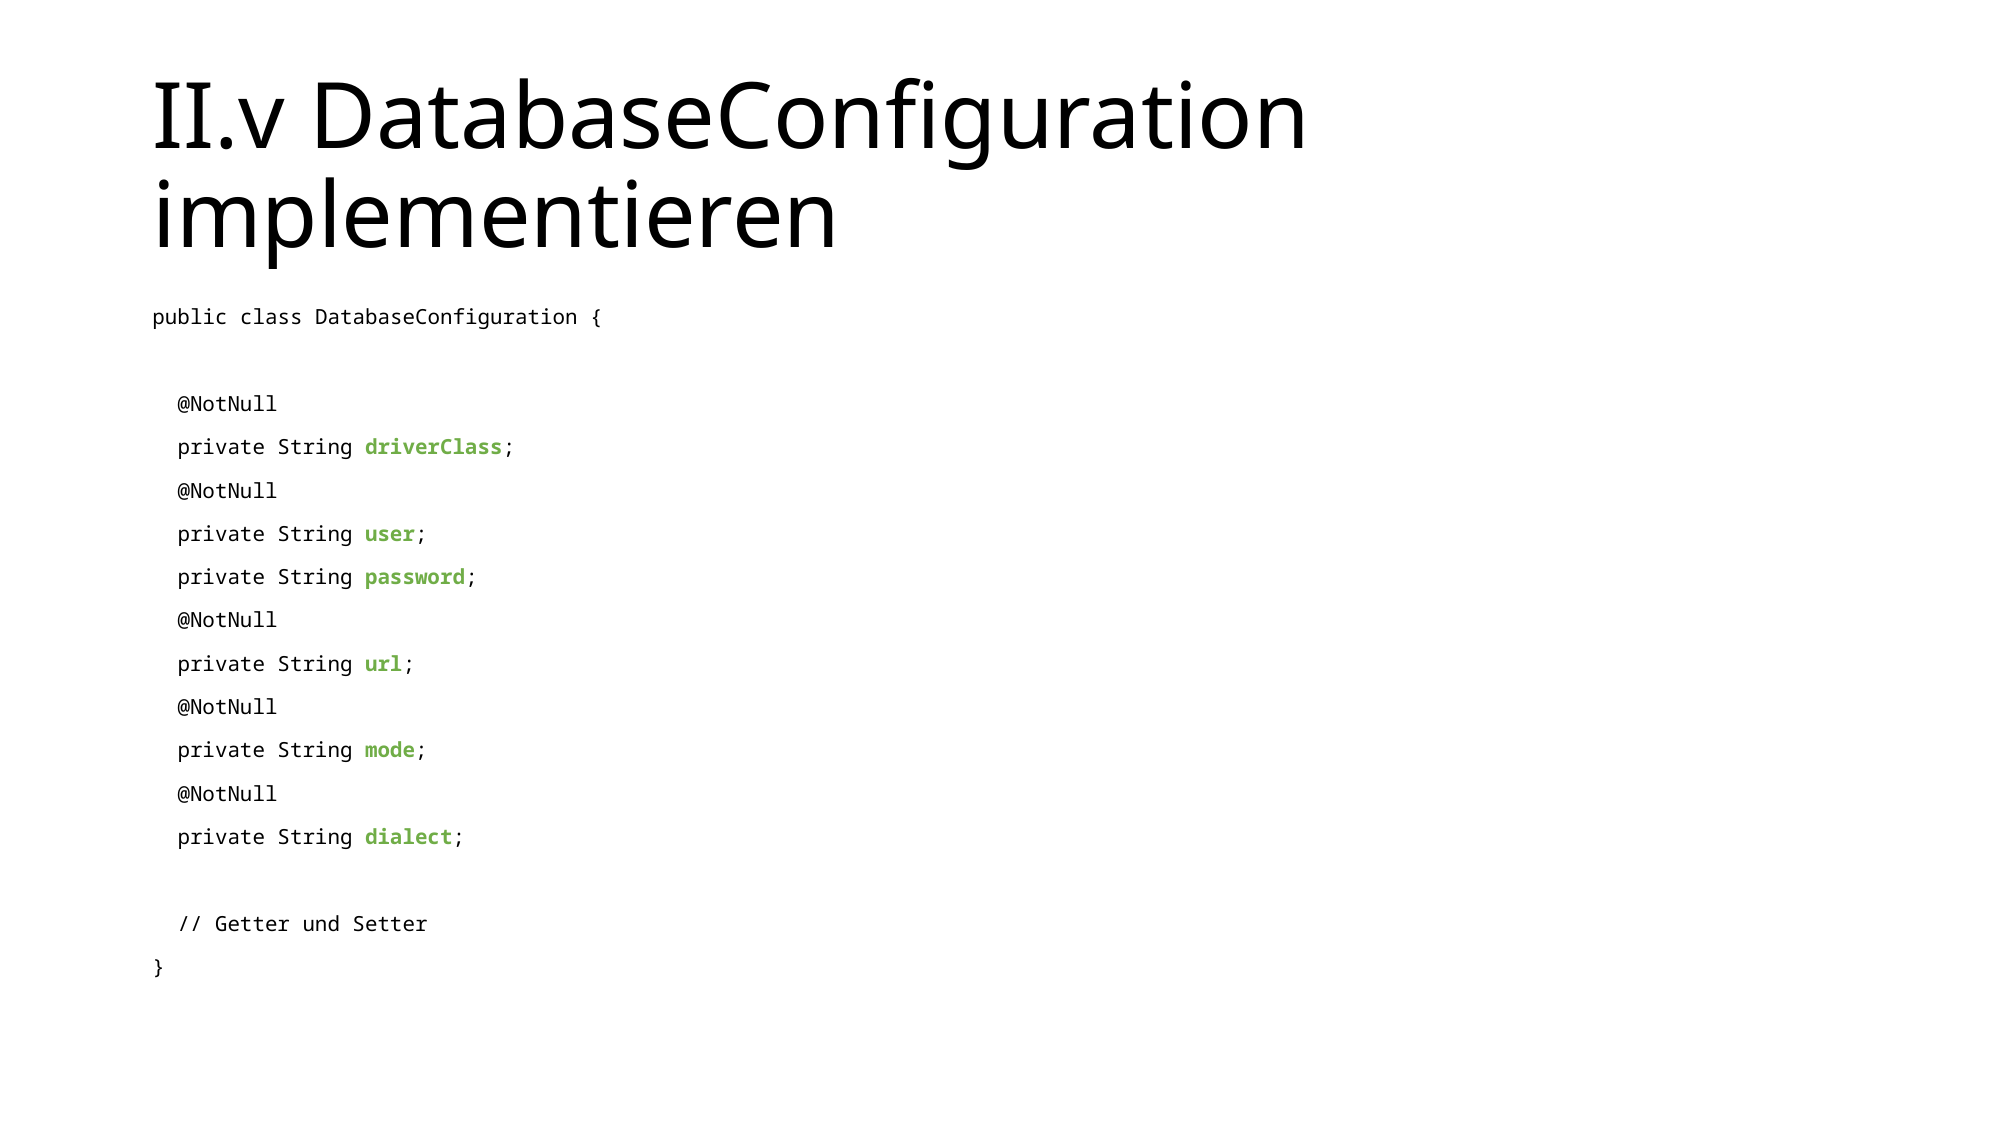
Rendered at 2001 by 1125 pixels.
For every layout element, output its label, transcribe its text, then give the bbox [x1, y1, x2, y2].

title II.v DatabaseConfiguration implementieren [137, 59, 1863, 278]
list public class DatabaseConfiguration { @NotNull private String driverClass; @NotNull private String user; private String password; @NotNull private String url; @NotNull private String mode; @NotNull private String dialect; // Getter und Setter } [137, 299, 1863, 1014]
